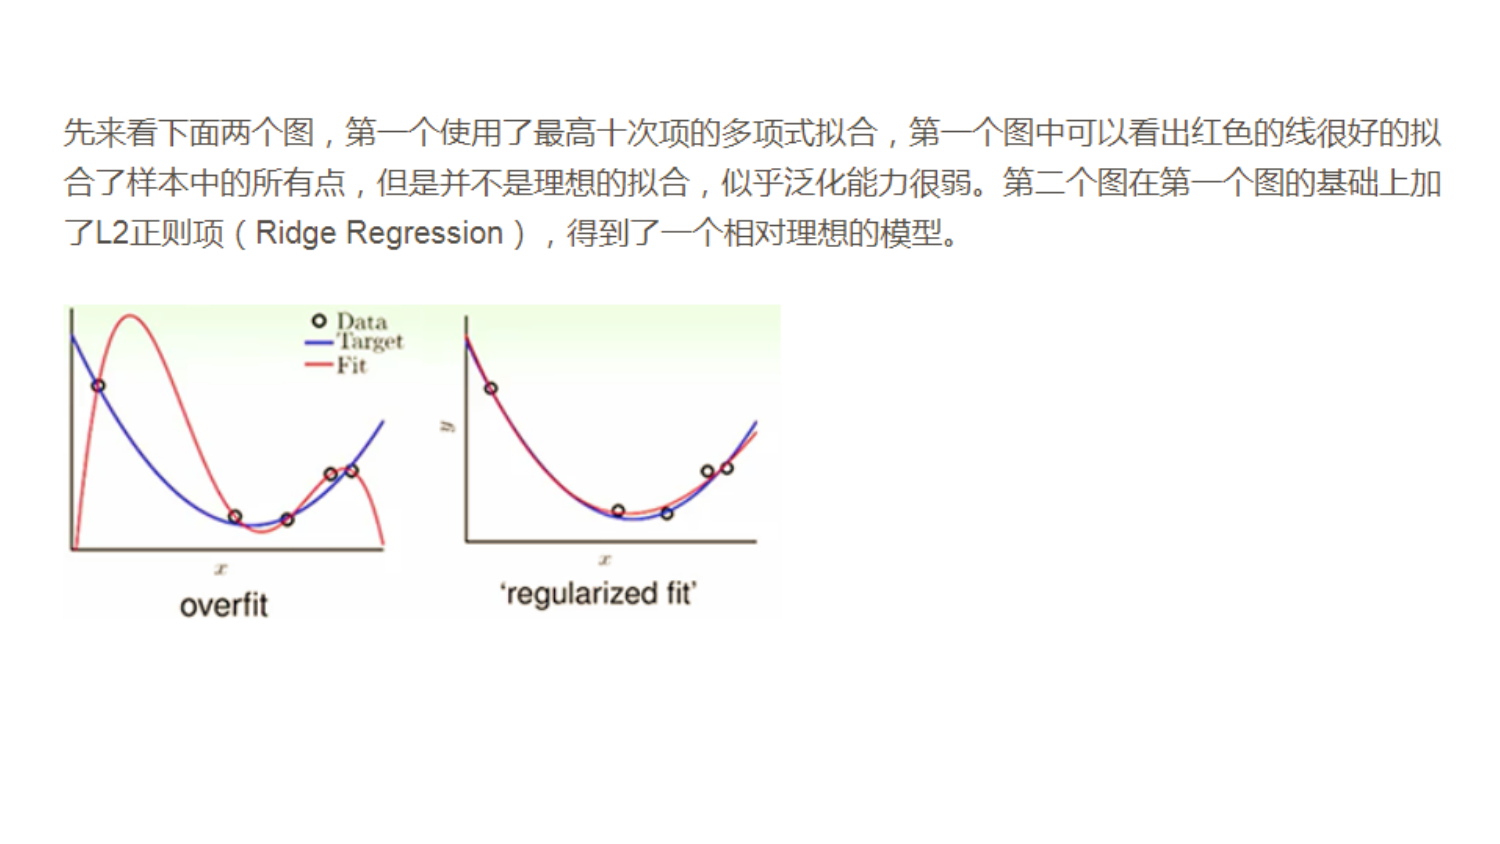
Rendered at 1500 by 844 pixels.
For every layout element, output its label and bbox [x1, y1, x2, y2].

text_box [42, 95, 1458, 670]
